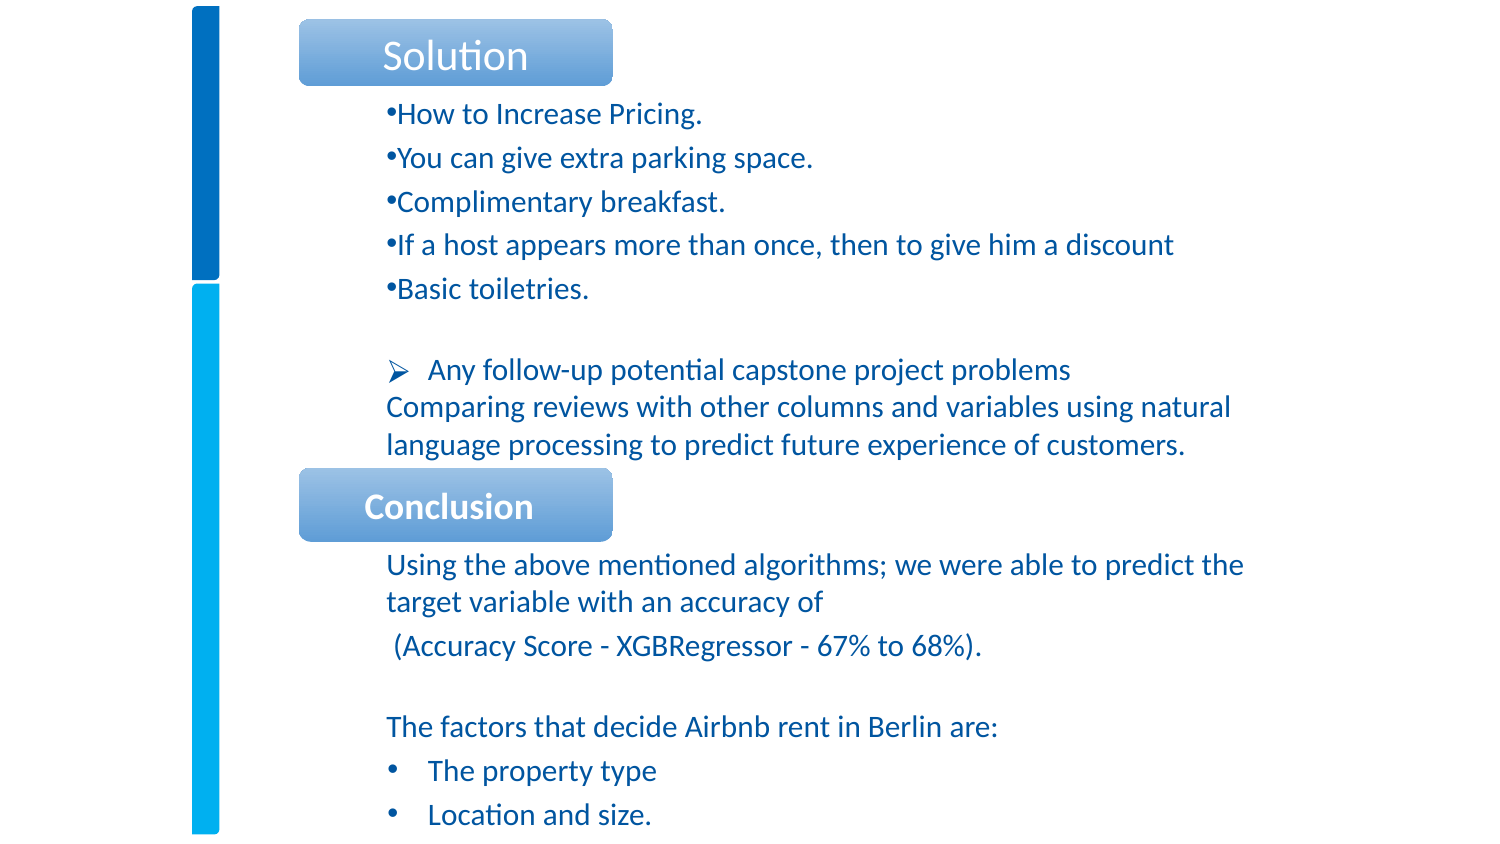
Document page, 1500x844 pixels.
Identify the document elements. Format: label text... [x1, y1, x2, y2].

text_box How to Increase Pricing. You can give extra parking space. Complimentary breakfast. If a host appears more than once, then to give him a discount Basic toiletries. Any follow-up potential capstone project problems Comparing reviews with other columns and variables using natural language processing to predict future experience of customers. Using the above mentioned algorithms; we were able to predict the target variable with an accuracy of (Accuracy Score - XGBRegressor - 67% to 68%). The factors that decide Airbnb rent in Berlin are: The property type Location and size. [374, 87, 1277, 844]
text_box [193, 7, 219, 86]
text_box [193, 284, 219, 834]
text_box Conclusion [298, 467, 613, 542]
text_box [193, 227, 219, 280]
text_box [150, 86, 374, 227]
text_box Solution [298, 19, 613, 87]
